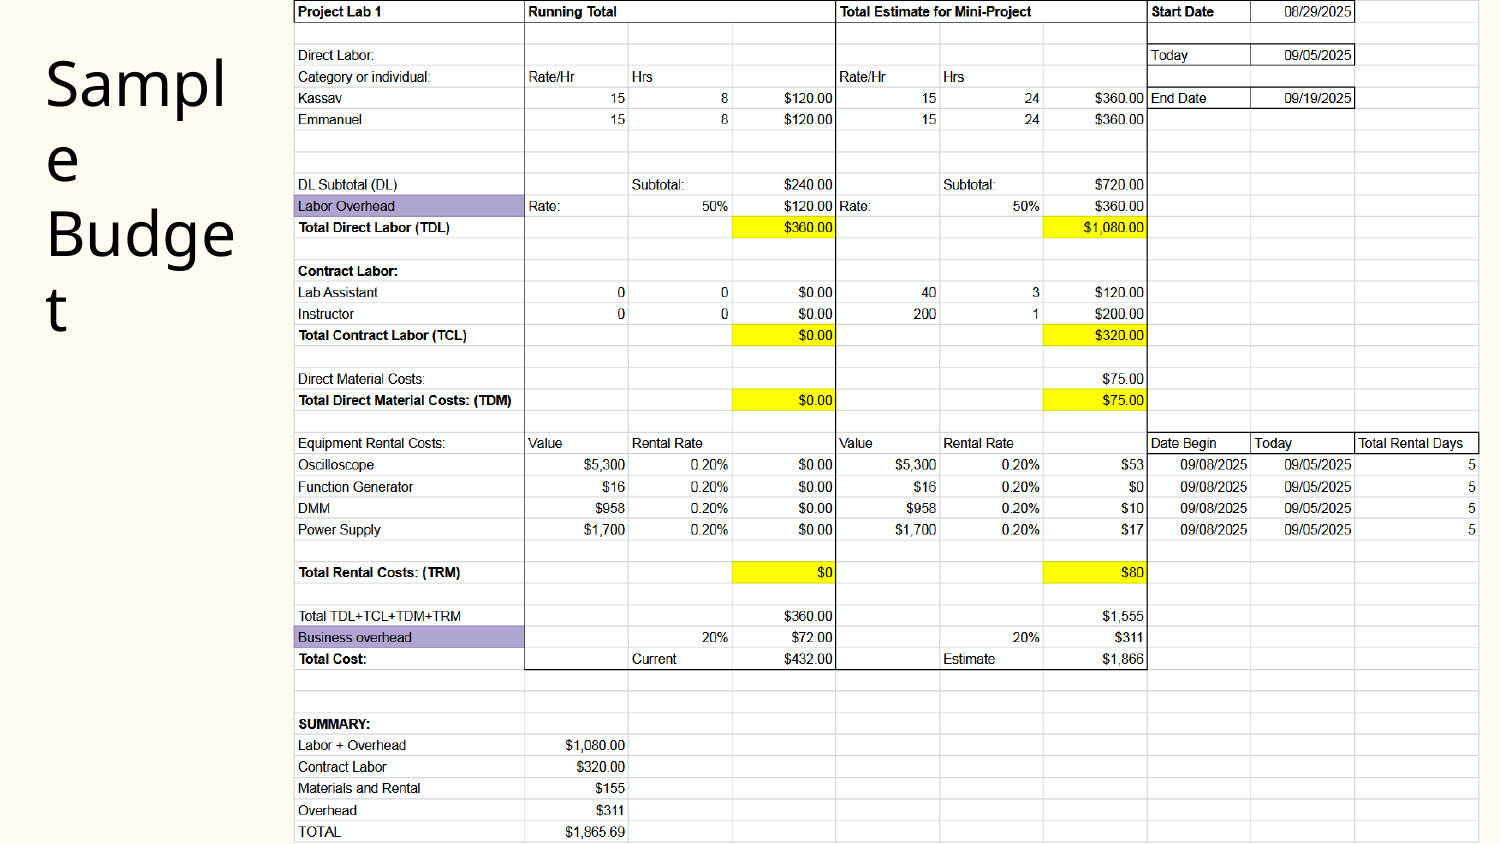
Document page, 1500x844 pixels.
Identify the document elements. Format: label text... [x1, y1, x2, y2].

title Sample Budget [29, 28, 260, 301]
picture [293, 0, 1482, 844]
